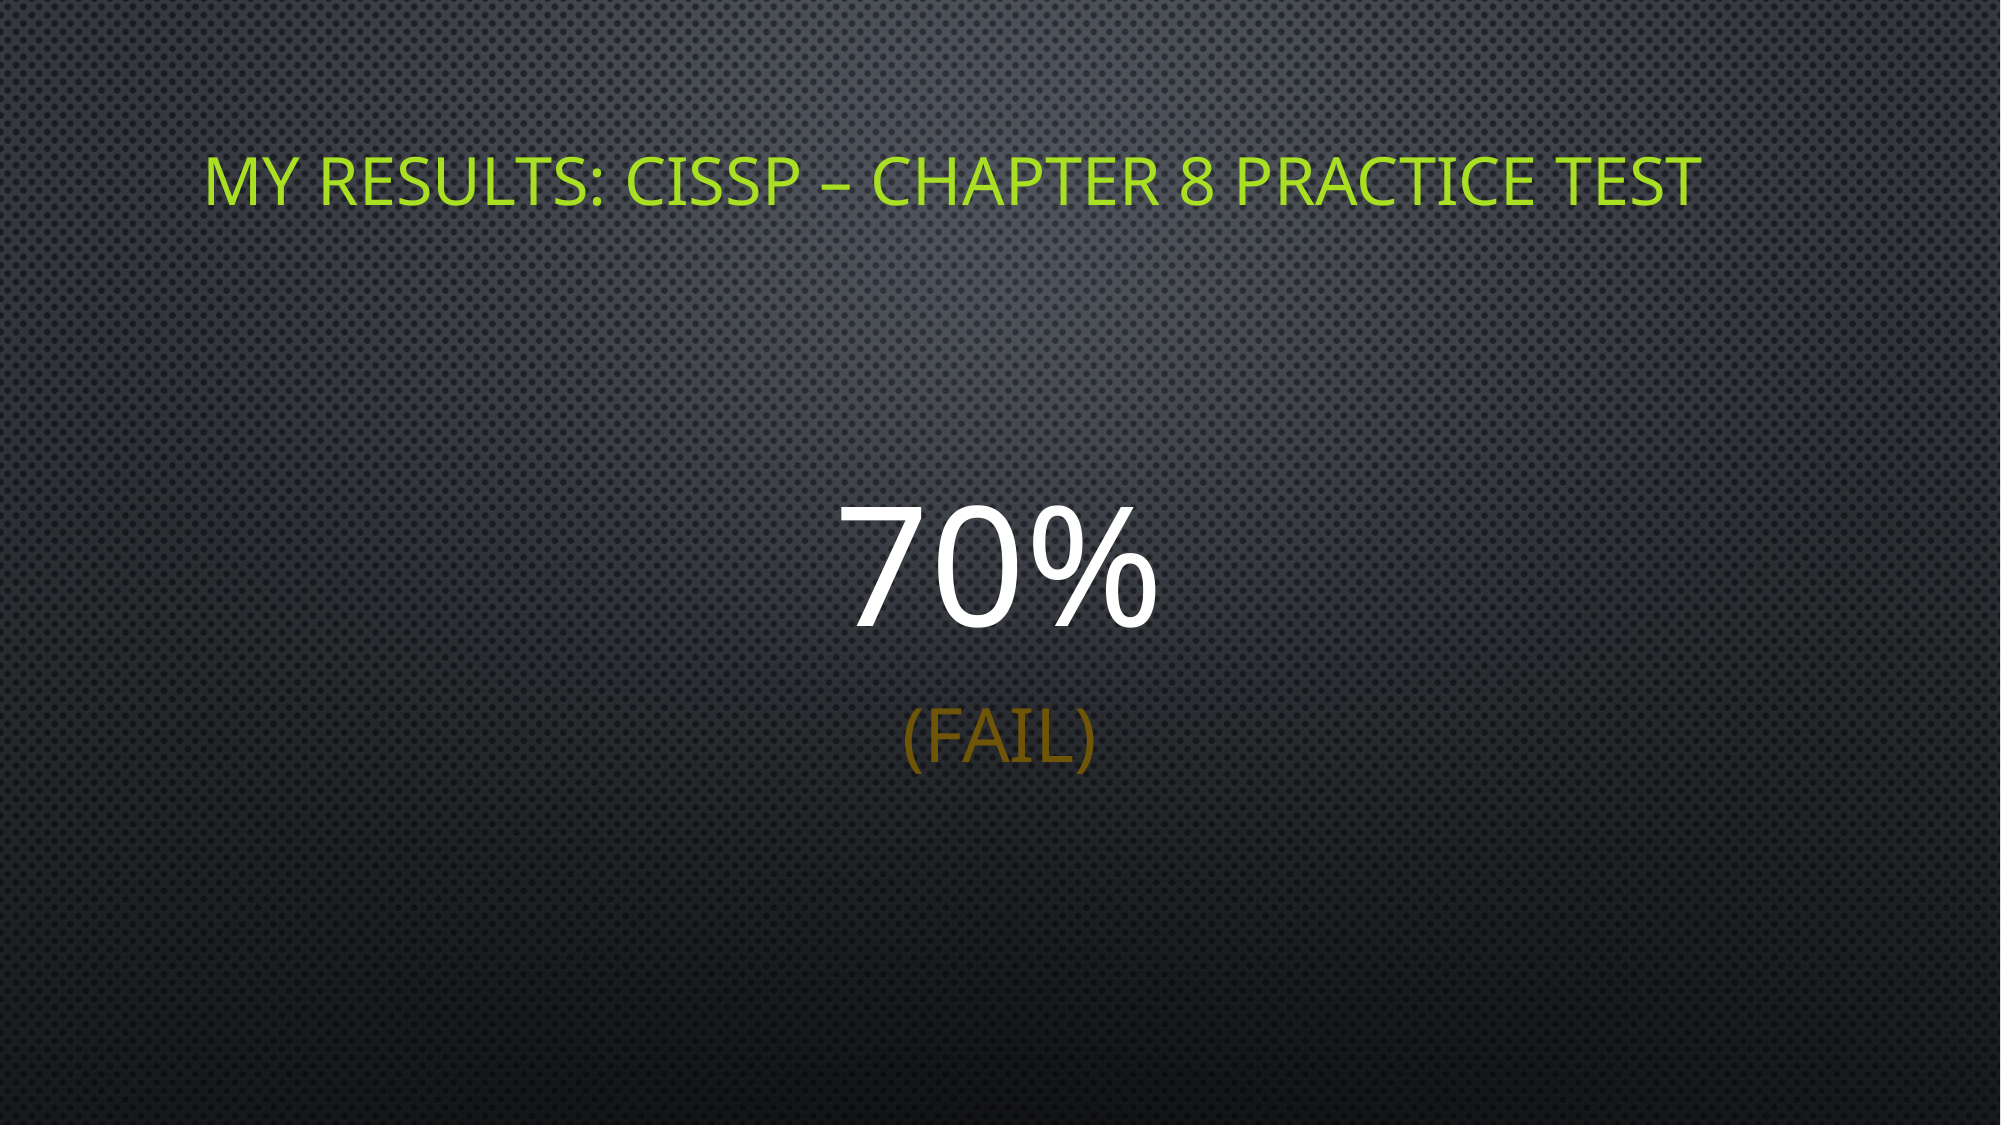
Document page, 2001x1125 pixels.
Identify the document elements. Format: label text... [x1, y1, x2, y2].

title My Results: CISSP – Chapter 8 Practice Test [187, 99, 1813, 259]
list 70% (Fail) [187, 287, 1813, 950]
